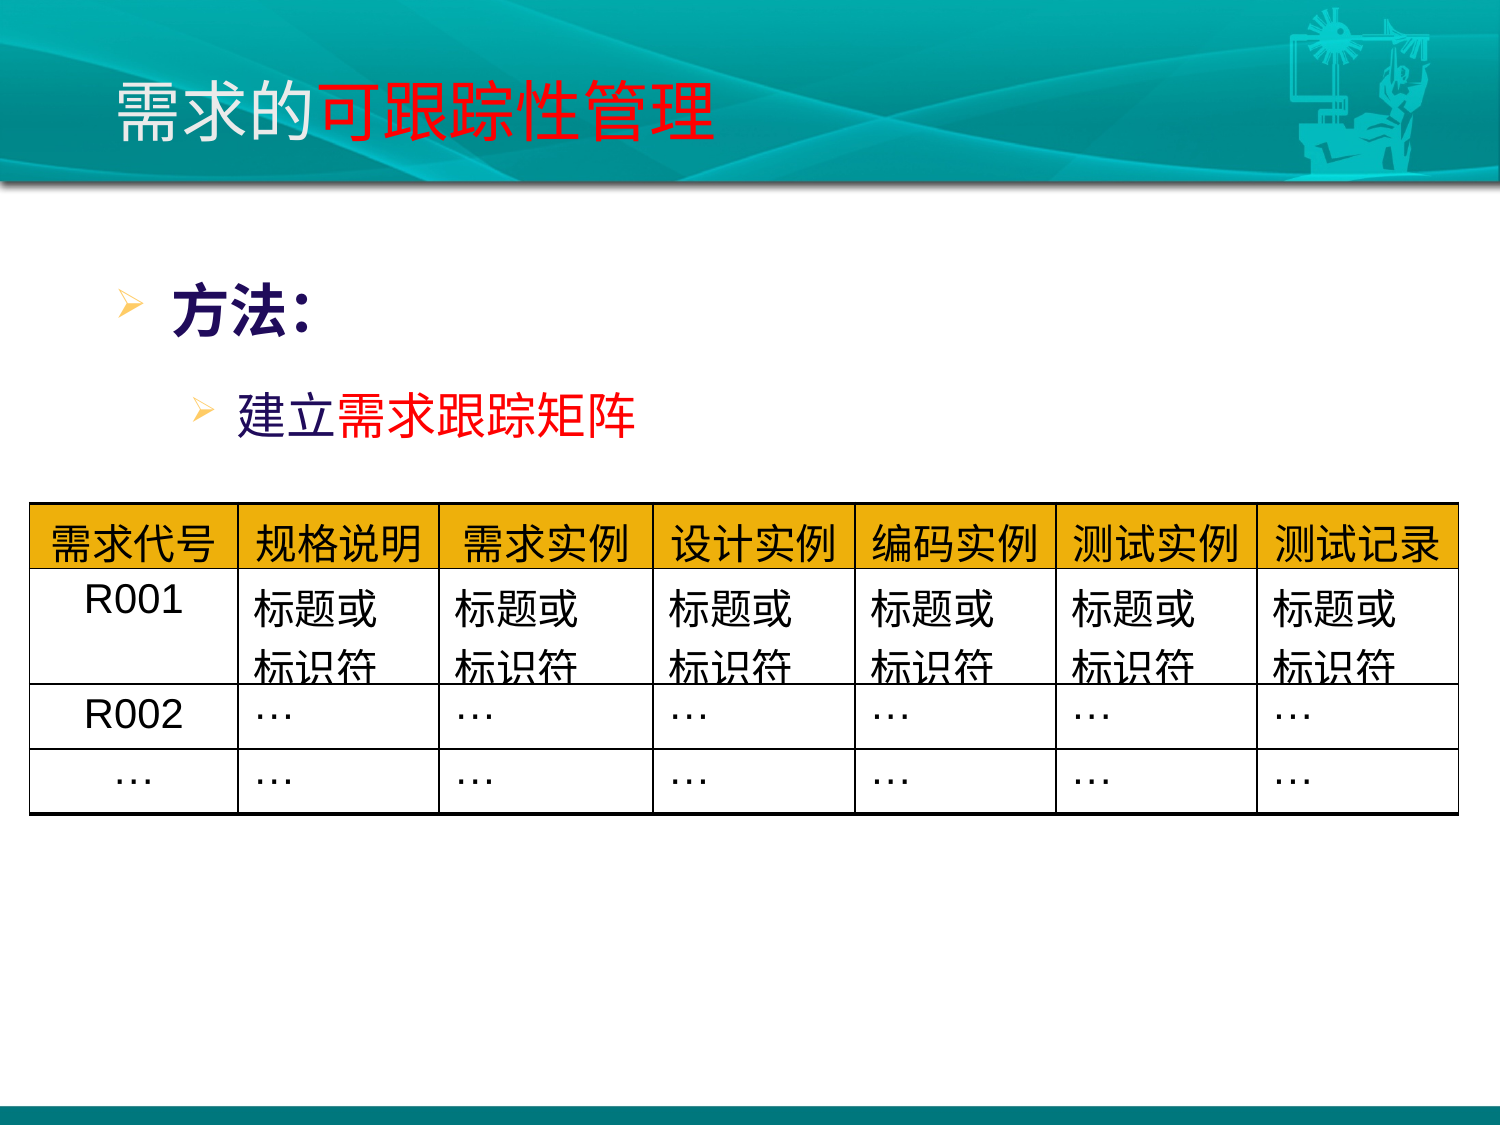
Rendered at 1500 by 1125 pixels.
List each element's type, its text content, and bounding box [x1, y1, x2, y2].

table_cell ··· [239, 685, 438, 748]
table_cell ··· [1057, 750, 1256, 812]
table_cell ··· [654, 750, 854, 812]
table_cell R002 [30, 685, 237, 748]
table_cell 标题或 标识符 [1057, 569, 1256, 683]
table_header 规格说明 [239, 505, 438, 568]
table_cell ··· [1258, 750, 1458, 812]
table_cell ··· [30, 750, 237, 812]
table_header 需求代号 [30, 505, 237, 568]
table_header 编码实例 [856, 505, 1055, 568]
table_cell 标题或 标识符 [1258, 569, 1458, 683]
table_cell 标题或 标识符 [856, 569, 1055, 683]
table_cell 标题或 标识符 [654, 569, 854, 683]
table_cell 标题或 标识符 [440, 569, 652, 683]
table_cell ··· [1258, 685, 1458, 748]
table_cell ··· [856, 685, 1055, 748]
table_cell ··· [654, 685, 854, 748]
table_cell R001 [30, 569, 237, 683]
table_cell 标题或 标识符 [239, 569, 438, 683]
table_cell ··· [440, 750, 652, 812]
table_header 测试记录 [1258, 505, 1458, 568]
text_box 需求的可跟踪性管理 [100, 62, 1338, 158]
text_box 方法： 建立需求跟踪矩阵 [99, 231, 1363, 407]
table_header 需求实例 [440, 505, 652, 568]
table_cell ··· [856, 750, 1055, 812]
table_header 测试实例 [1057, 505, 1256, 568]
picture [0, 0, 1500, 1125]
table_cell ··· [239, 750, 438, 812]
table_cell ··· [440, 685, 652, 748]
table_header 设计实例 [654, 505, 854, 568]
table_cell ··· [1057, 685, 1256, 748]
